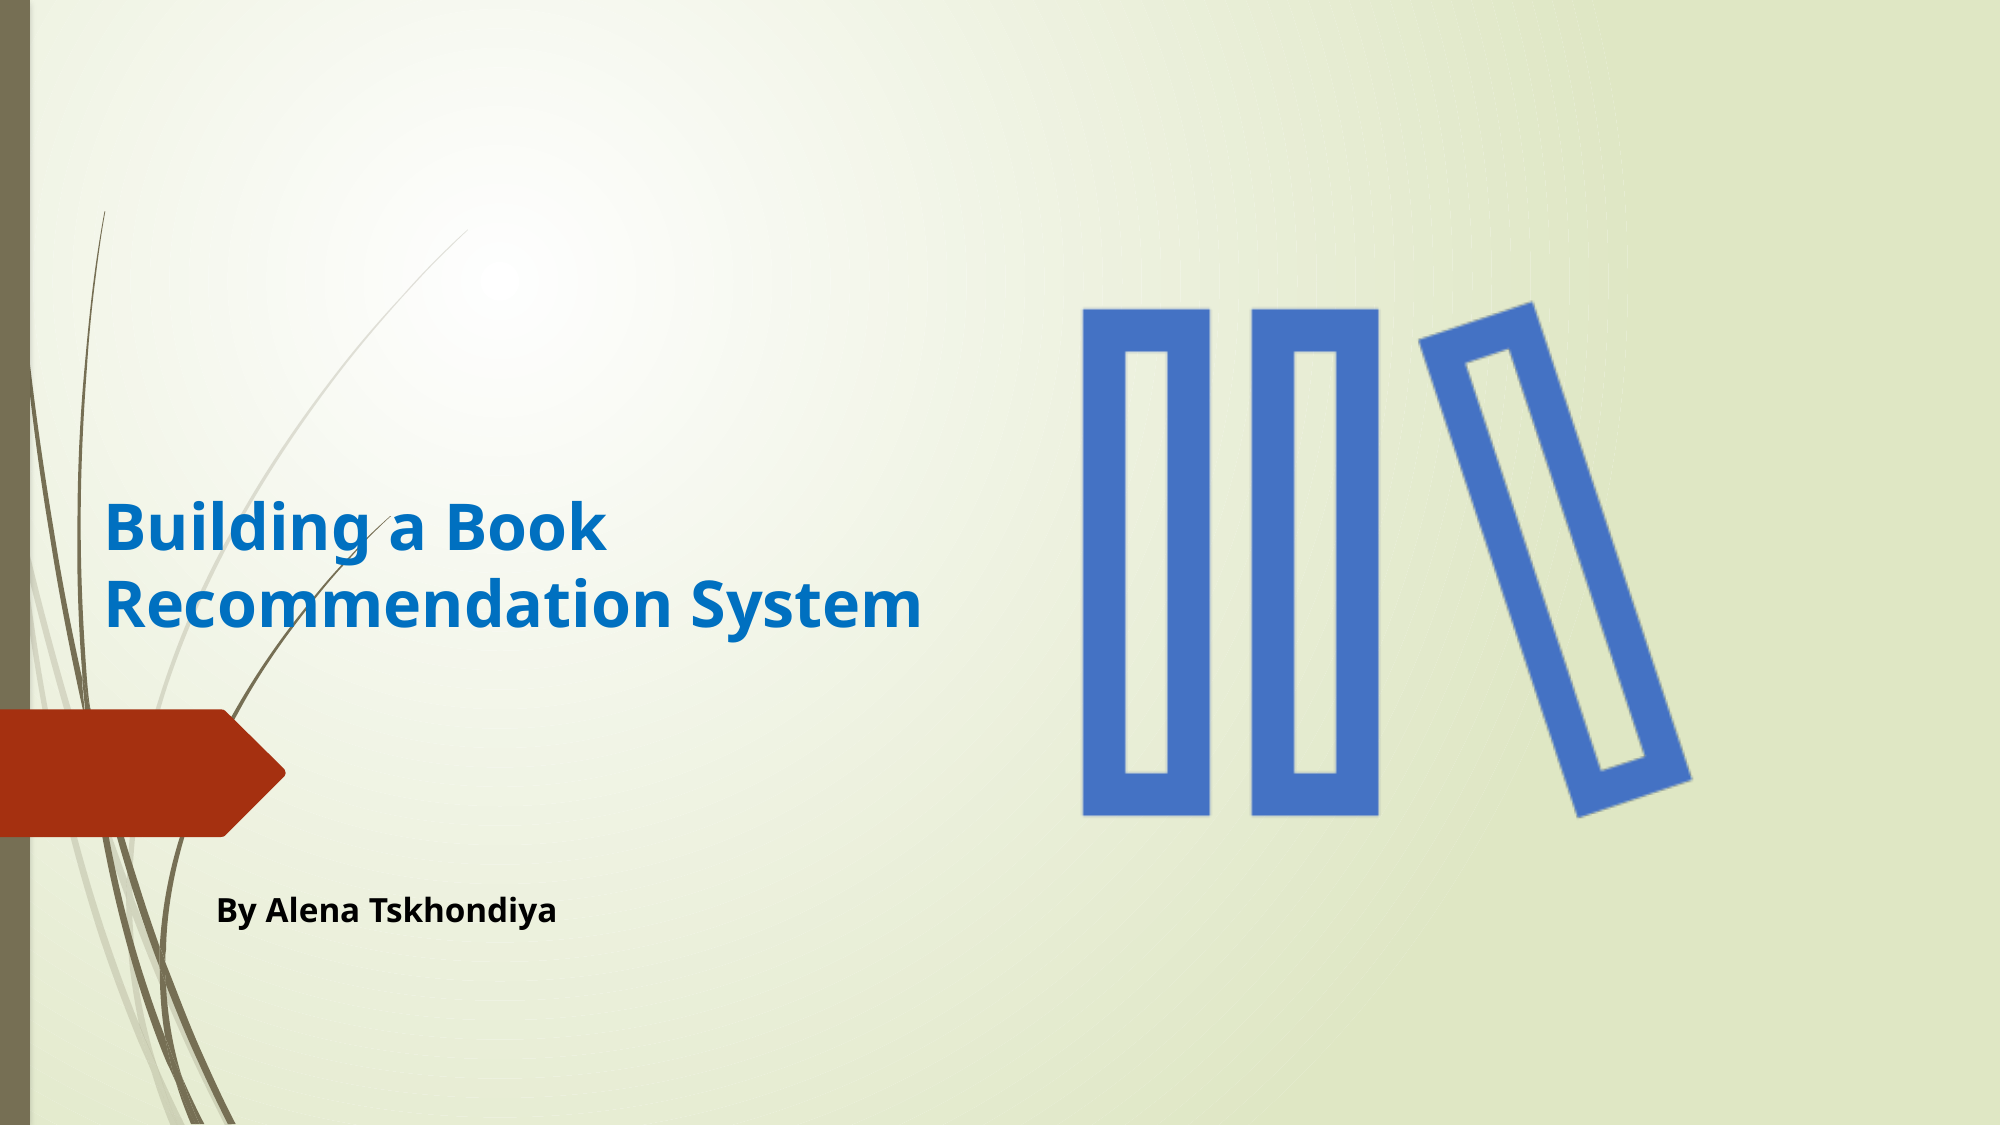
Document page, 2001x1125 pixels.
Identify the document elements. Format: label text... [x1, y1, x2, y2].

title Building a Book Recommendation System [88, 158, 974, 649]
picture [974, 158, 1784, 968]
subtitle By Alena Tskhondiya [200, 864, 821, 954]
